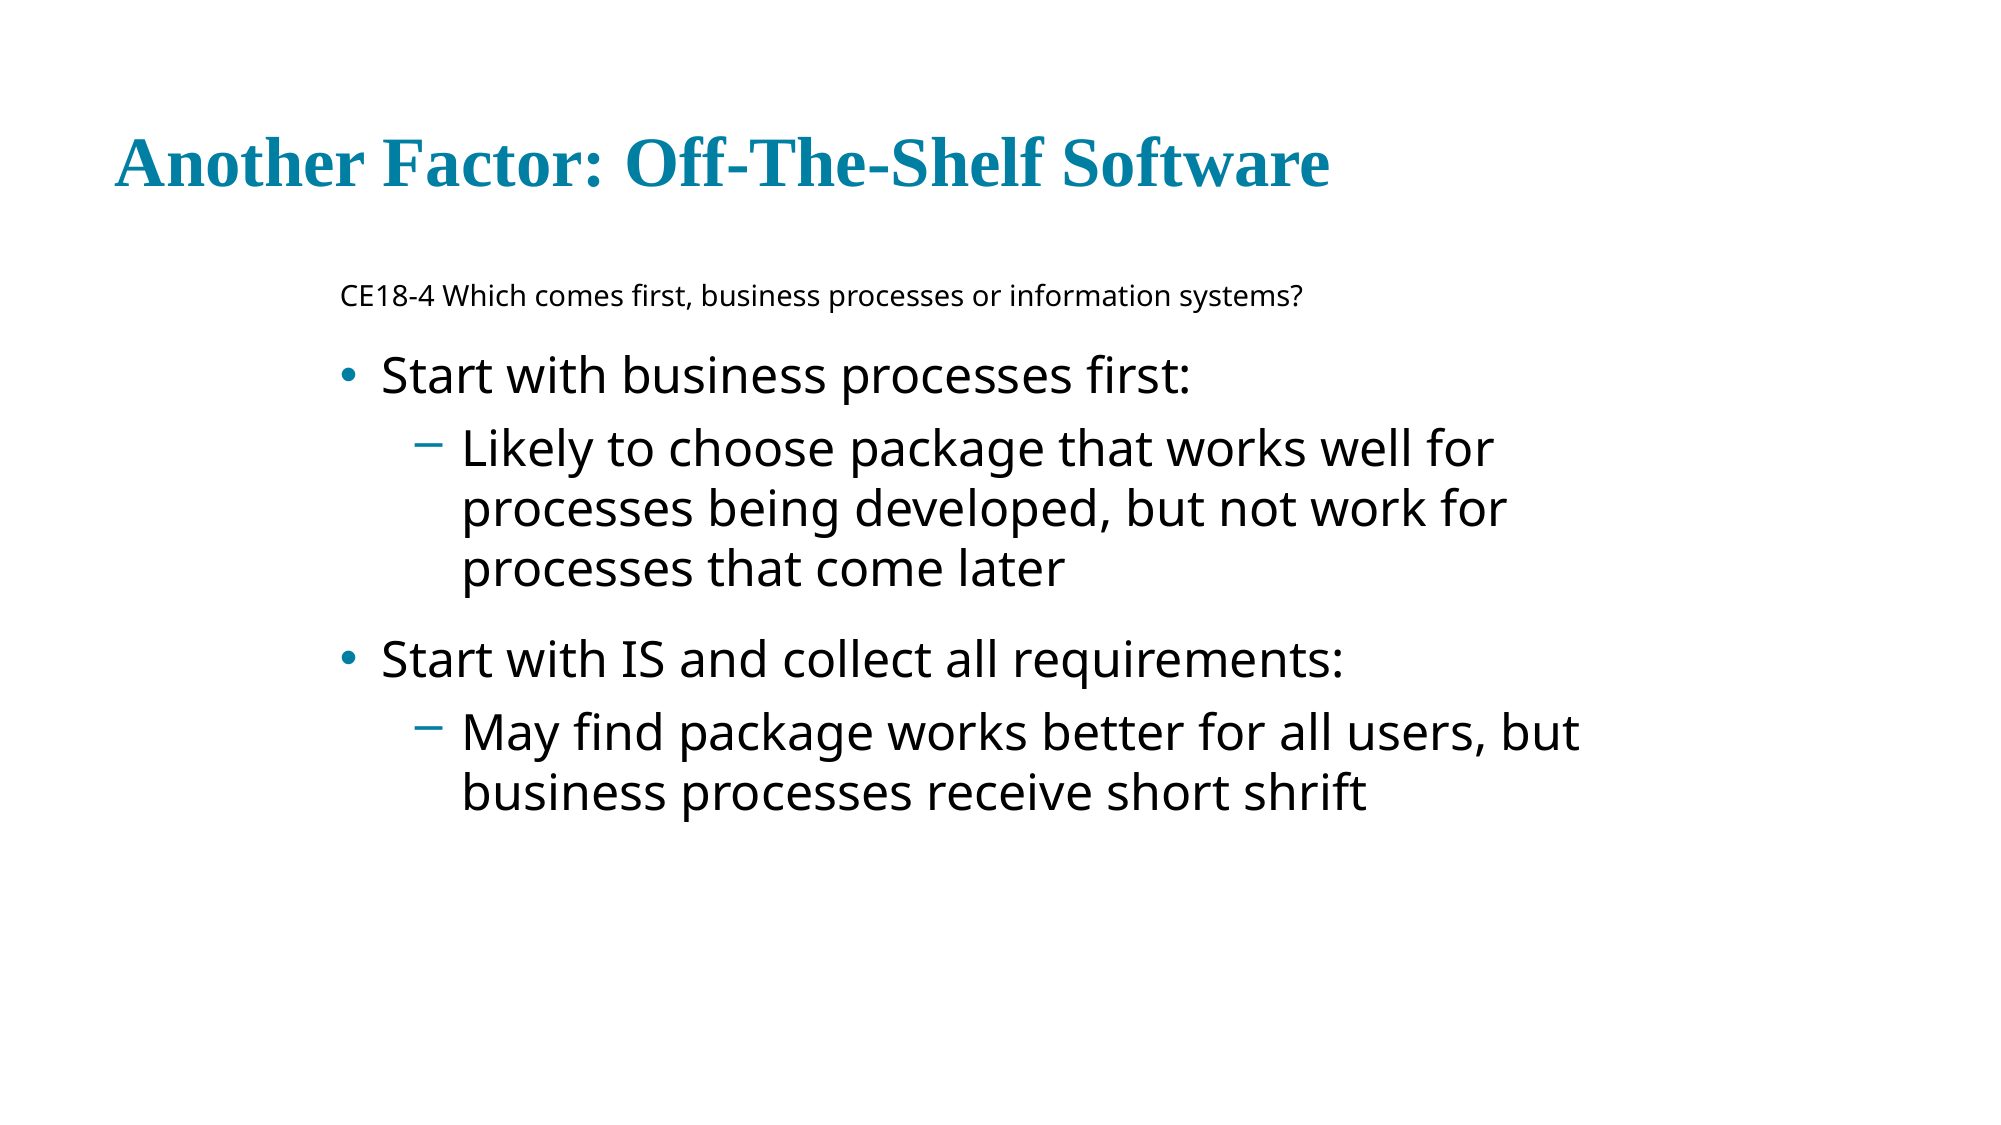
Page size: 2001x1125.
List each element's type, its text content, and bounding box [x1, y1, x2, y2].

list CE 18-4 Which comes first, business processes or information systems? Start with business processes first: Likely to choose package that works well for processes being developed, but not work for processes that come later Start with I S and collect all requirements: May find package works better for all users, but business processes receive short shrift [324, 262, 1675, 824]
title Another Factor: Off-The-Shelf Software [99, 35, 1900, 216]
